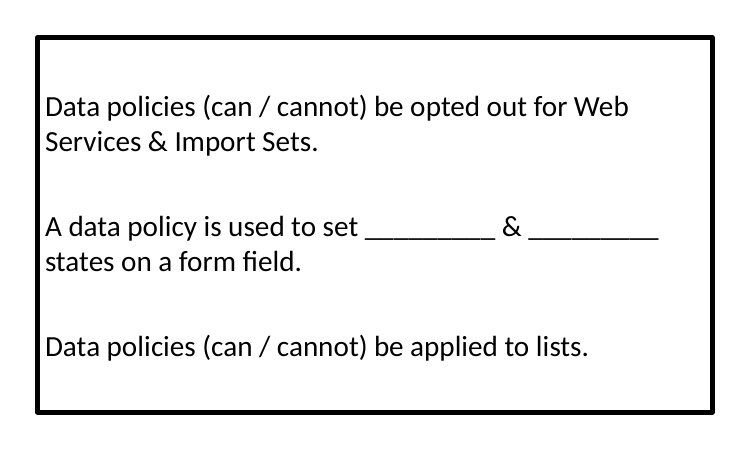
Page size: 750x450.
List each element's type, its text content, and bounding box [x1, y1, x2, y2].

list Data policies (can / cannot) be opted out for Web Services & Import Sets. A data policy is used to set _________ & _________ states on a form field. Data policies (can / cannot) be applied to lists. [35, 35, 715, 415]
